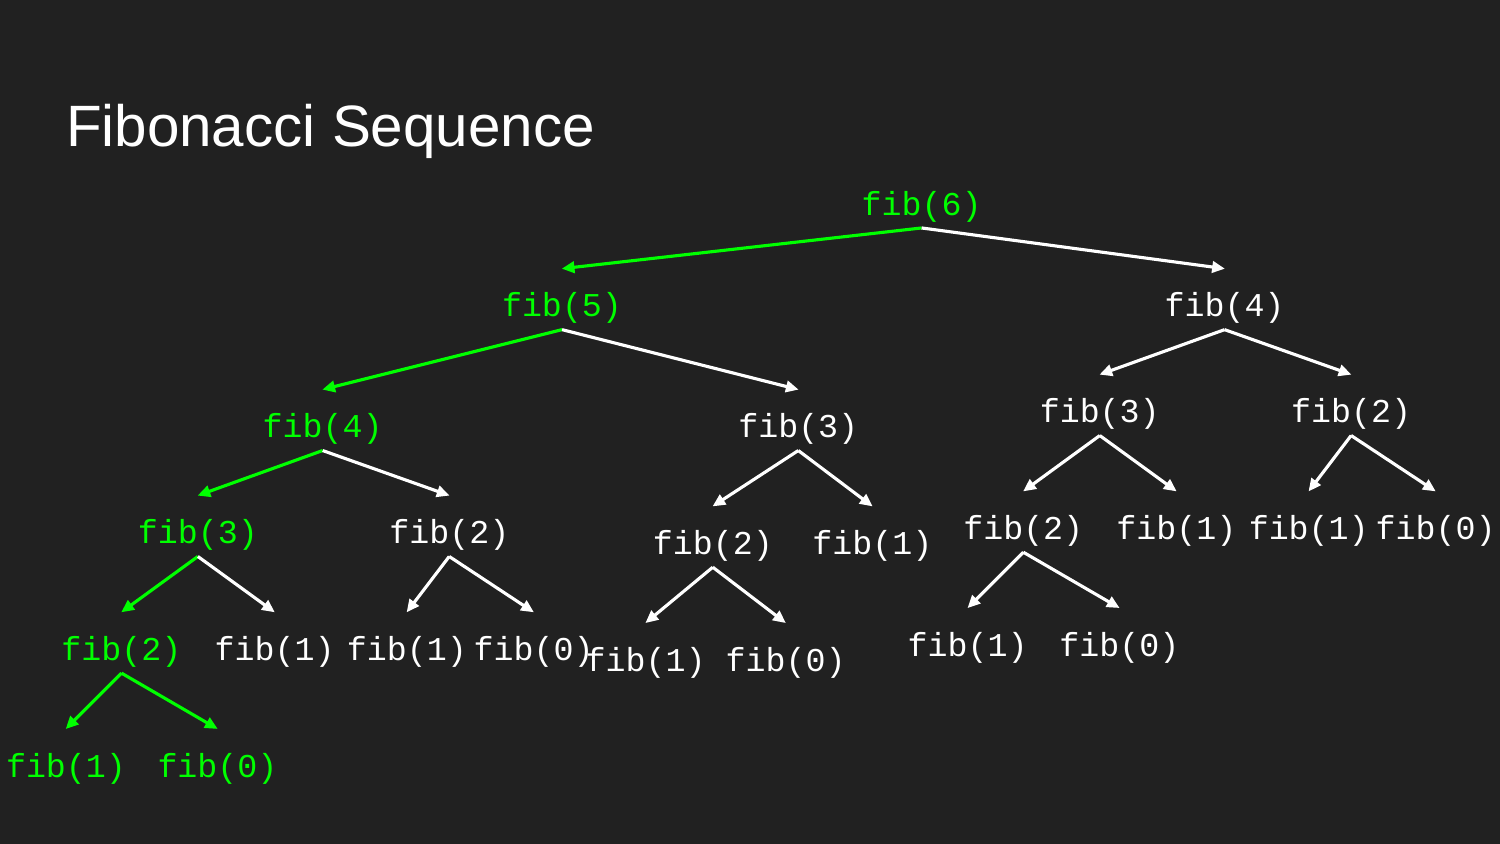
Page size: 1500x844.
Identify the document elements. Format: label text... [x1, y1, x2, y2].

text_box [448, 556, 534, 613]
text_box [561, 227, 920, 269]
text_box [406, 556, 446, 613]
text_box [1224, 329, 1352, 375]
title Fibonacci Sequence [51, 72, 1449, 167]
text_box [712, 450, 795, 507]
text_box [967, 551, 1022, 609]
text_box fib(1) [891, 607, 1043, 703]
text_box fib(1) [1100, 491, 1232, 587]
text_box fib(2) [1271, 374, 1432, 436]
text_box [1308, 435, 1348, 492]
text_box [712, 566, 786, 624]
text_box fib(0) [705, 622, 866, 718]
text_box fib(2) [632, 506, 792, 568]
text_box fib(2) [947, 491, 1100, 553]
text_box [121, 556, 195, 613]
text_box fib(1) [1232, 491, 1359, 587]
text_box fib(0) [1359, 491, 1500, 587]
text_box fib(0) [457, 612, 610, 708]
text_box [921, 227, 1225, 269]
text_box fib(1) [0, 728, 141, 824]
text_box fib(4) [1144, 268, 1305, 328]
text_box fib(3) [709, 389, 888, 451]
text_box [197, 450, 320, 496]
text_box fib(2) [45, 612, 198, 674]
text_box fib(3) [1024, 374, 1176, 434]
text_box fib(4) [242, 389, 403, 448]
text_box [322, 329, 560, 390]
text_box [645, 566, 711, 624]
text_box fib(6) [832, 166, 1011, 226]
text_box fib(1) [198, 612, 331, 708]
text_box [1023, 551, 1120, 609]
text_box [561, 329, 799, 390]
text_box fib(1) [792, 506, 953, 602]
text_box fib(1) [331, 612, 457, 708]
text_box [1099, 435, 1177, 492]
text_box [1099, 329, 1223, 375]
text_box fib(3) [122, 495, 274, 555]
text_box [197, 556, 275, 613]
text_box fib(1) [565, 622, 705, 718]
text_box fib(2) [369, 495, 530, 557]
text_box fib(0) [141, 728, 294, 824]
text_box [65, 672, 120, 729]
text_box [1023, 435, 1097, 492]
text_box fib(5) [472, 268, 652, 328]
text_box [798, 450, 873, 507]
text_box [1350, 435, 1436, 492]
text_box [322, 450, 450, 496]
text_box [121, 672, 218, 729]
text_box fib(0) [1043, 607, 1196, 703]
